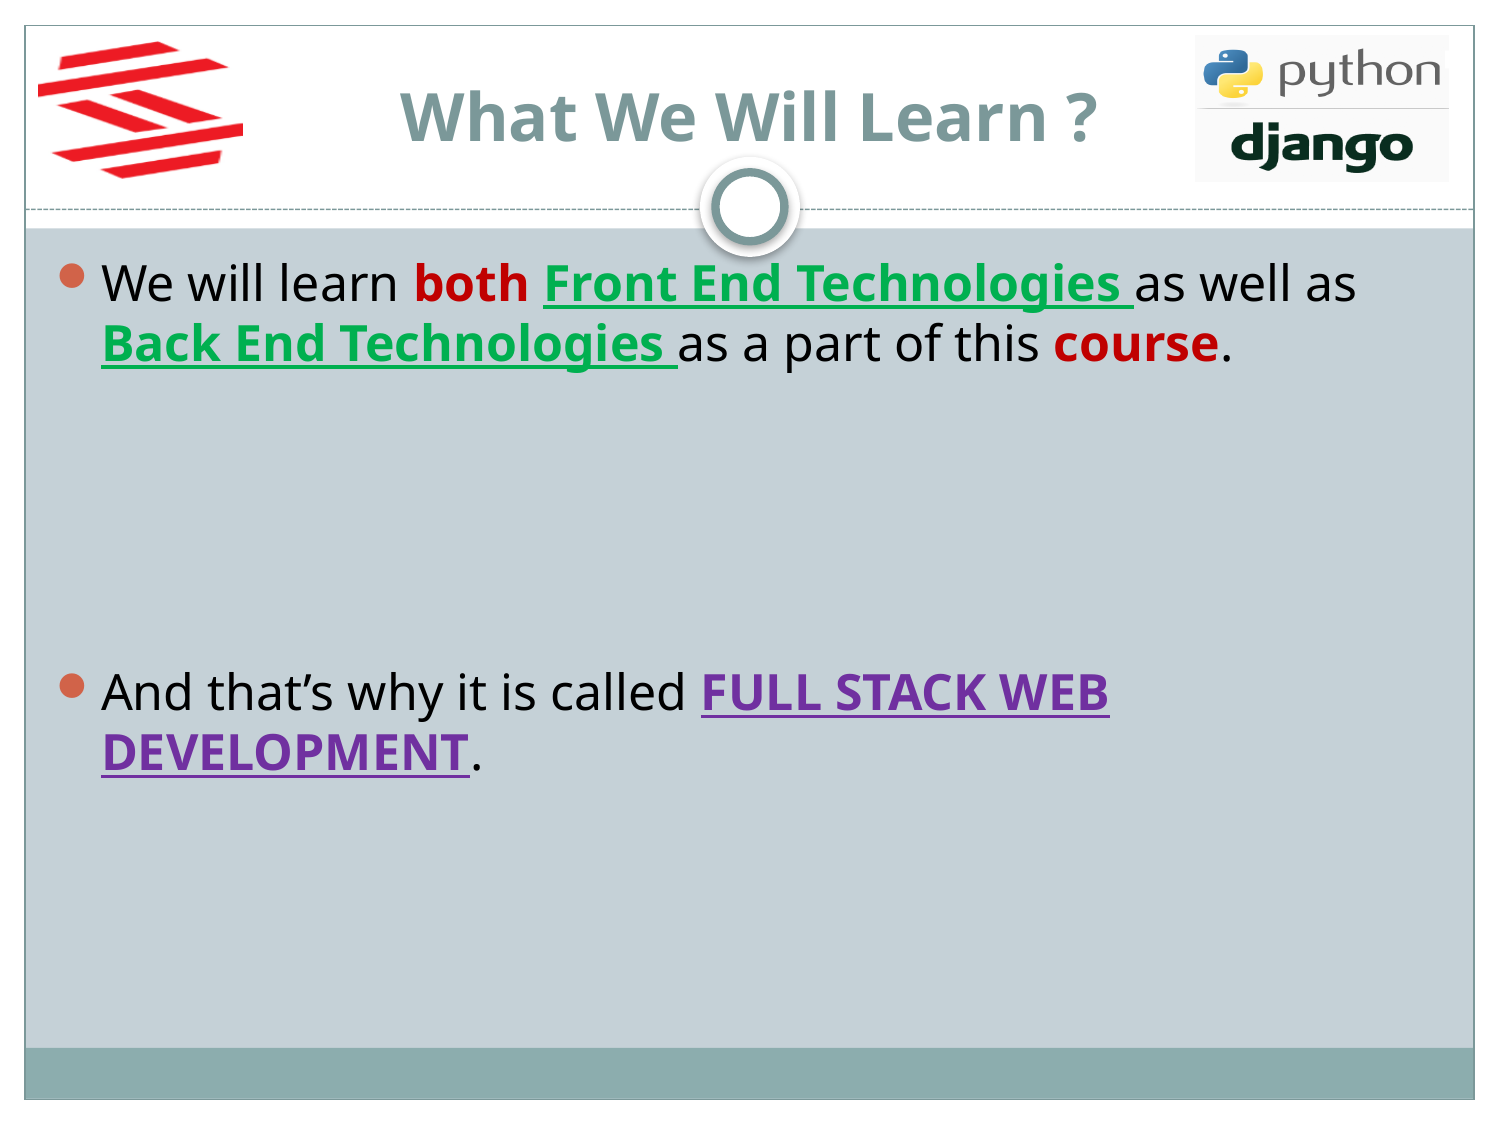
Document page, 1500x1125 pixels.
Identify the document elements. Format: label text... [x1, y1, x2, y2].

list We will learn both Front End Technologies as well as Back End Technologies as a part of this course. And that’s why it is called FULL STACK WEB DEVELOPMENT. [41, 243, 1471, 1125]
title What We Will Learn ? [237, 37, 1190, 162]
picture [1195, 34, 1449, 183]
picture [37, 40, 243, 185]
